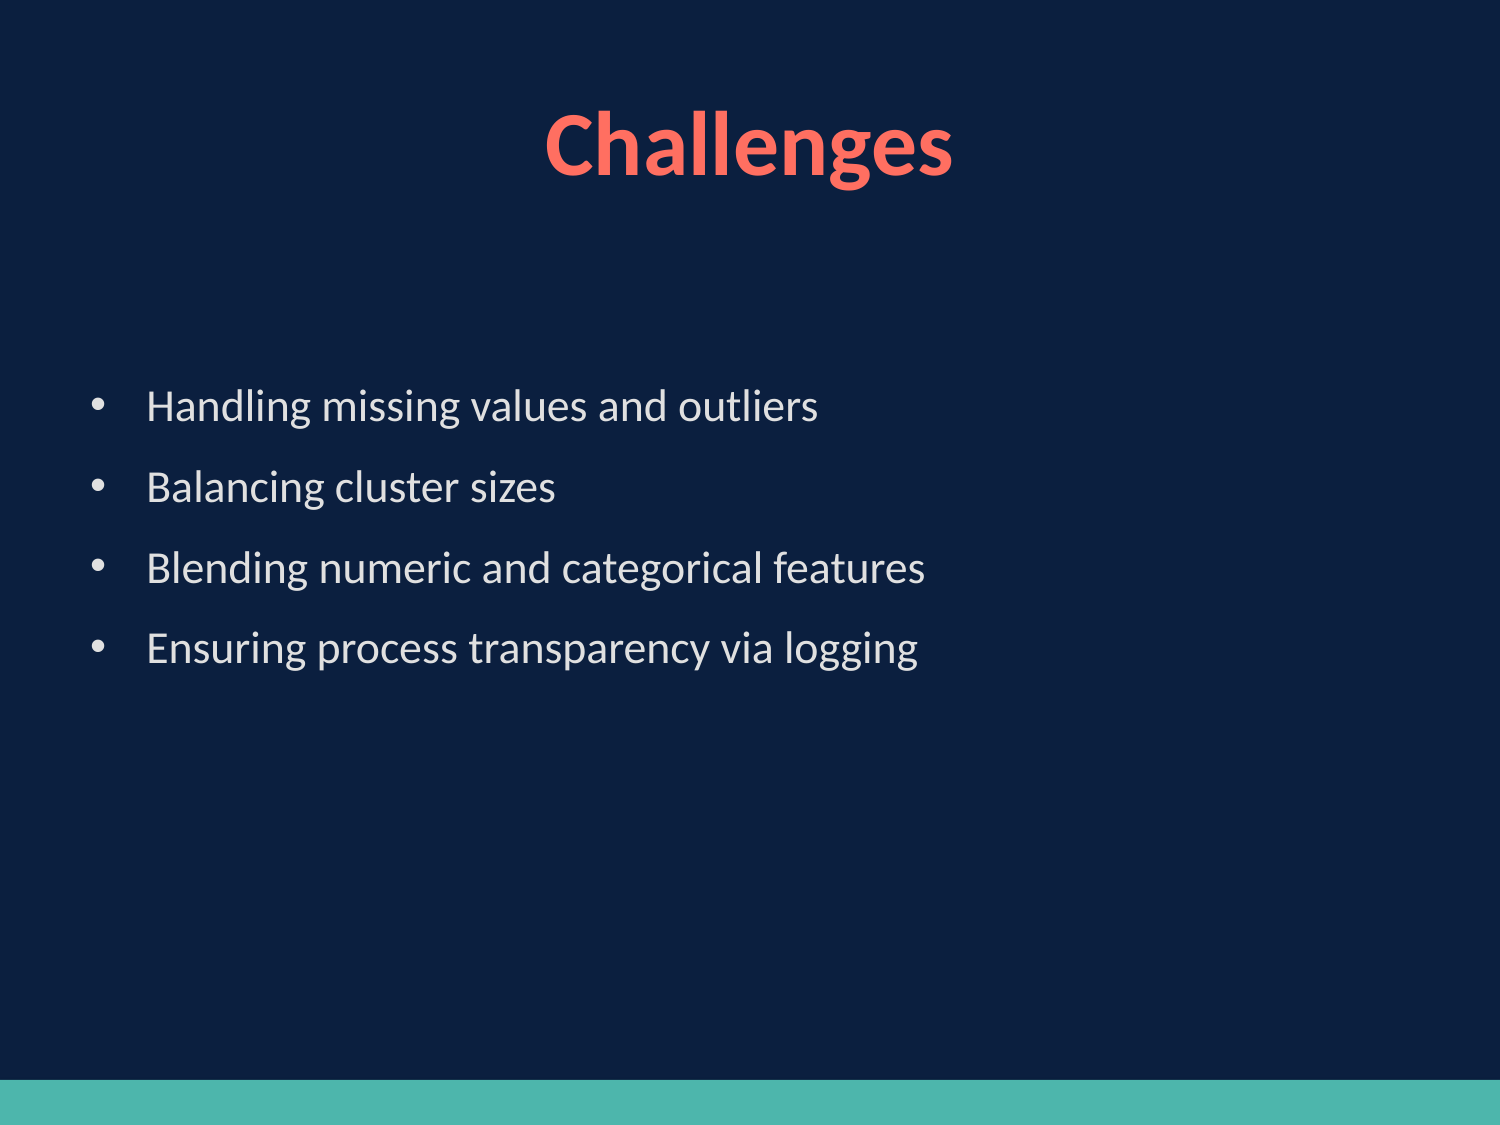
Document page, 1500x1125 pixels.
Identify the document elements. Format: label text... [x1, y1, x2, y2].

text_box [0, 1079, 1500, 1125]
list Handling missing values and outliers Balancing cluster sizes Blending numeric and categorical features Ensuring process transparency via logging [75, 262, 1425, 1005]
title Challenges [75, 45, 1425, 233]
